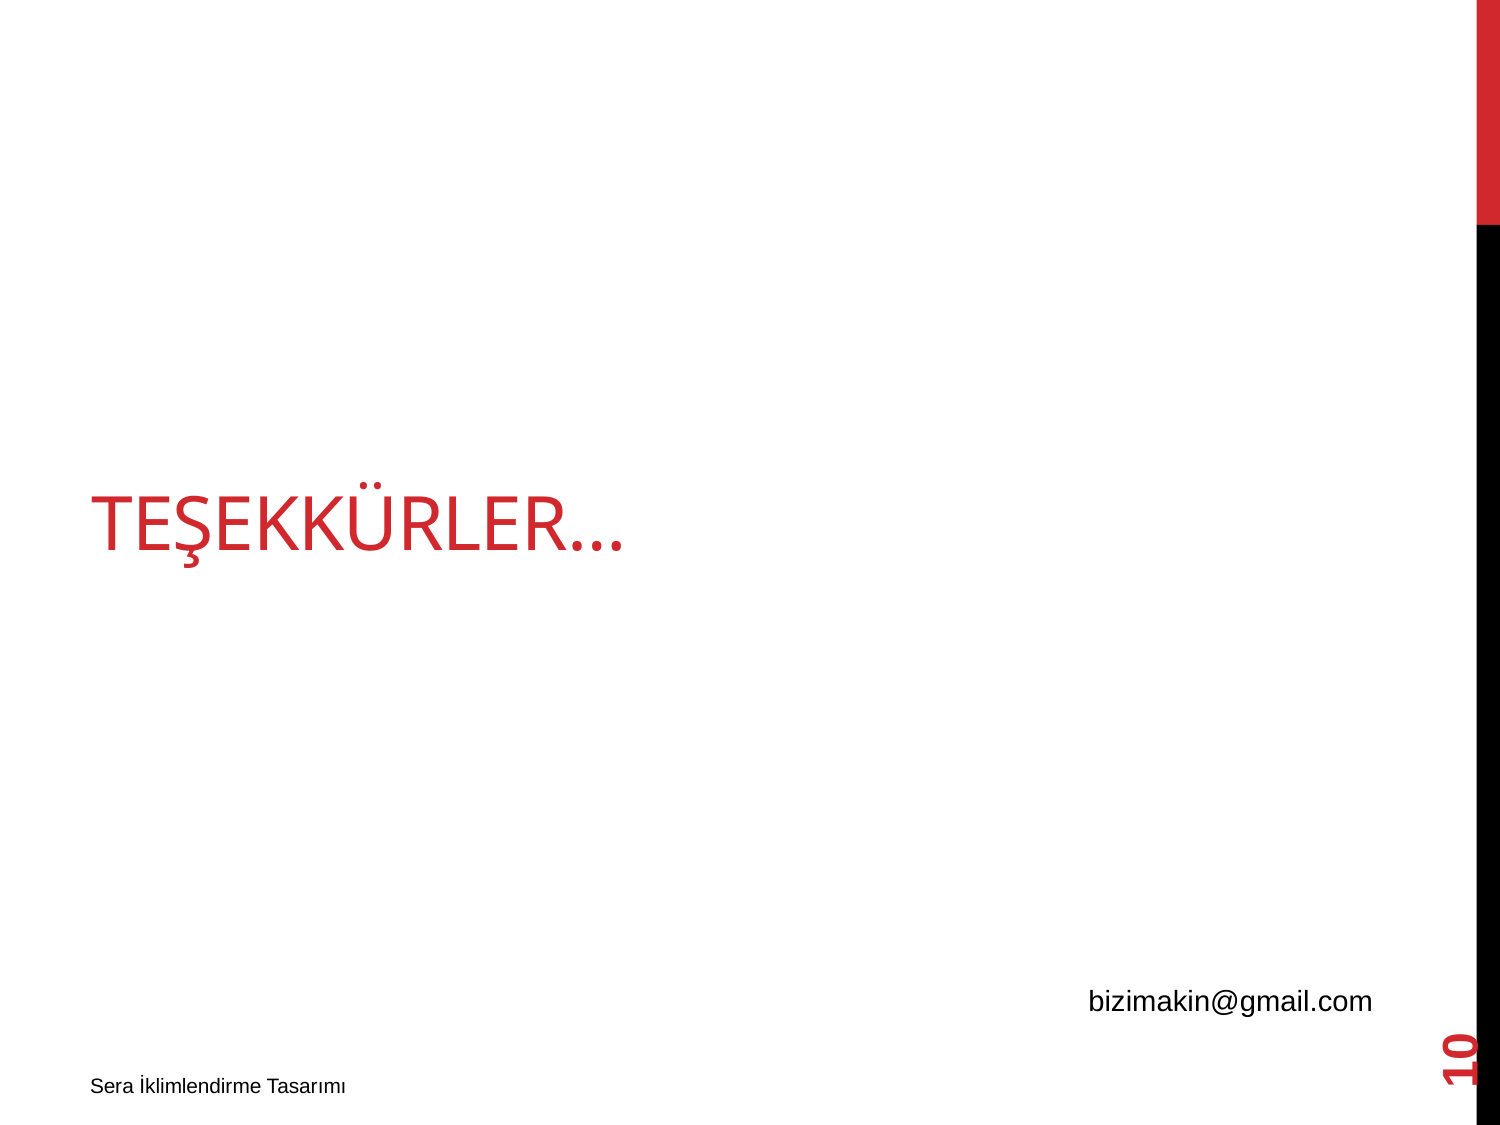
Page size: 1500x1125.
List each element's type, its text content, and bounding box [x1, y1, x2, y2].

title TeşekkÜrler… [76, 444, 1368, 574]
footer Sera İklimlendirme Tasarımı [75, 1065, 638, 1112]
slide_number 10 [1427, 887, 1488, 1104]
text_box bizimakin@gmail.com [1057, 952, 1405, 1047]
